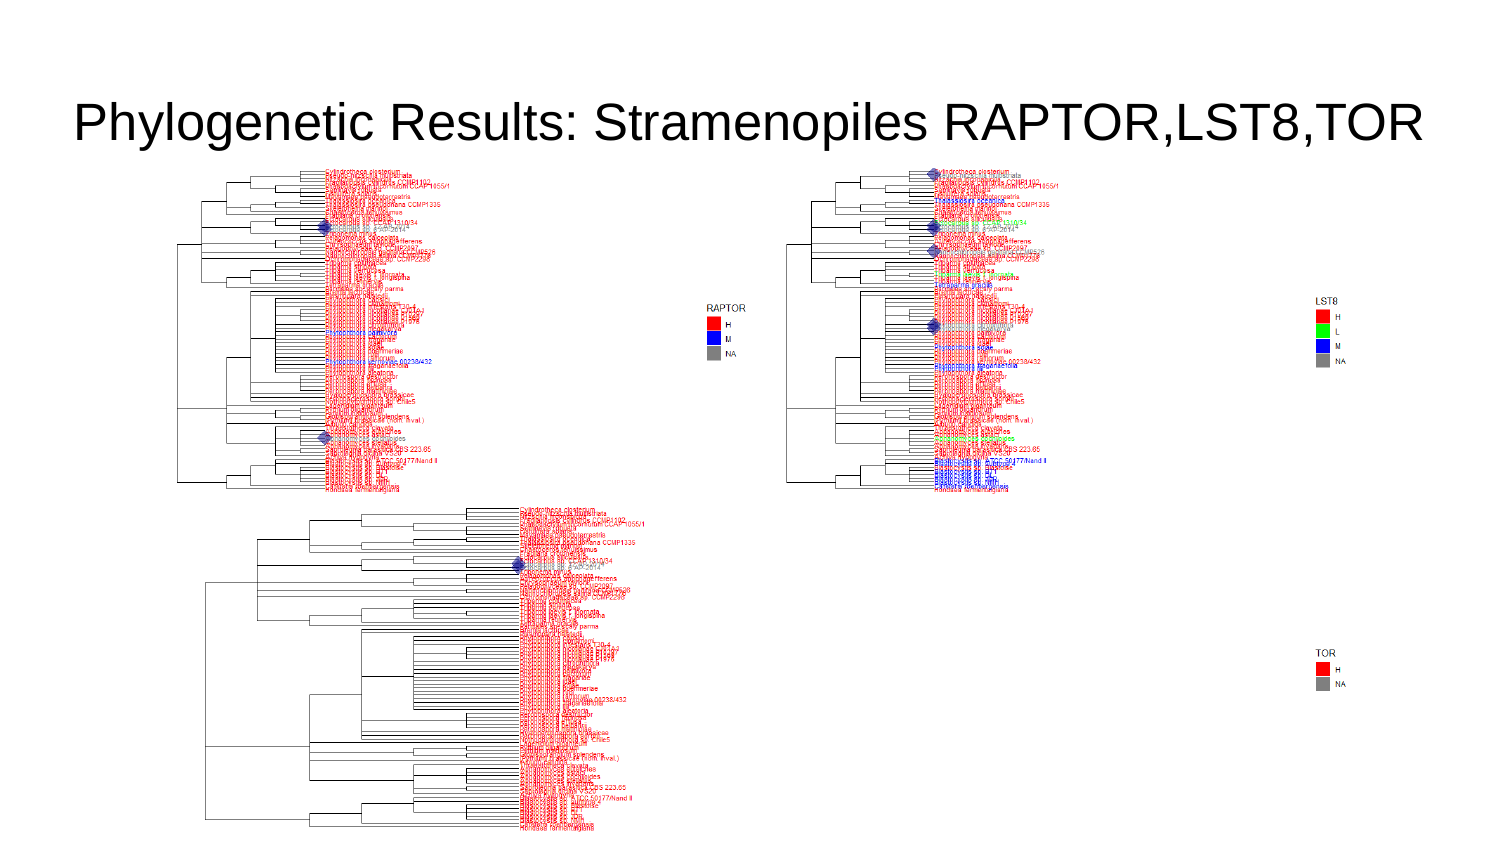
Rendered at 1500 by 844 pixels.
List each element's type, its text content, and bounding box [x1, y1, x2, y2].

picture [141, 158, 1359, 844]
title Phylogenetic Results: Stramenopiles RAPTOR,LST8,TOR [51, 72, 1449, 167]
